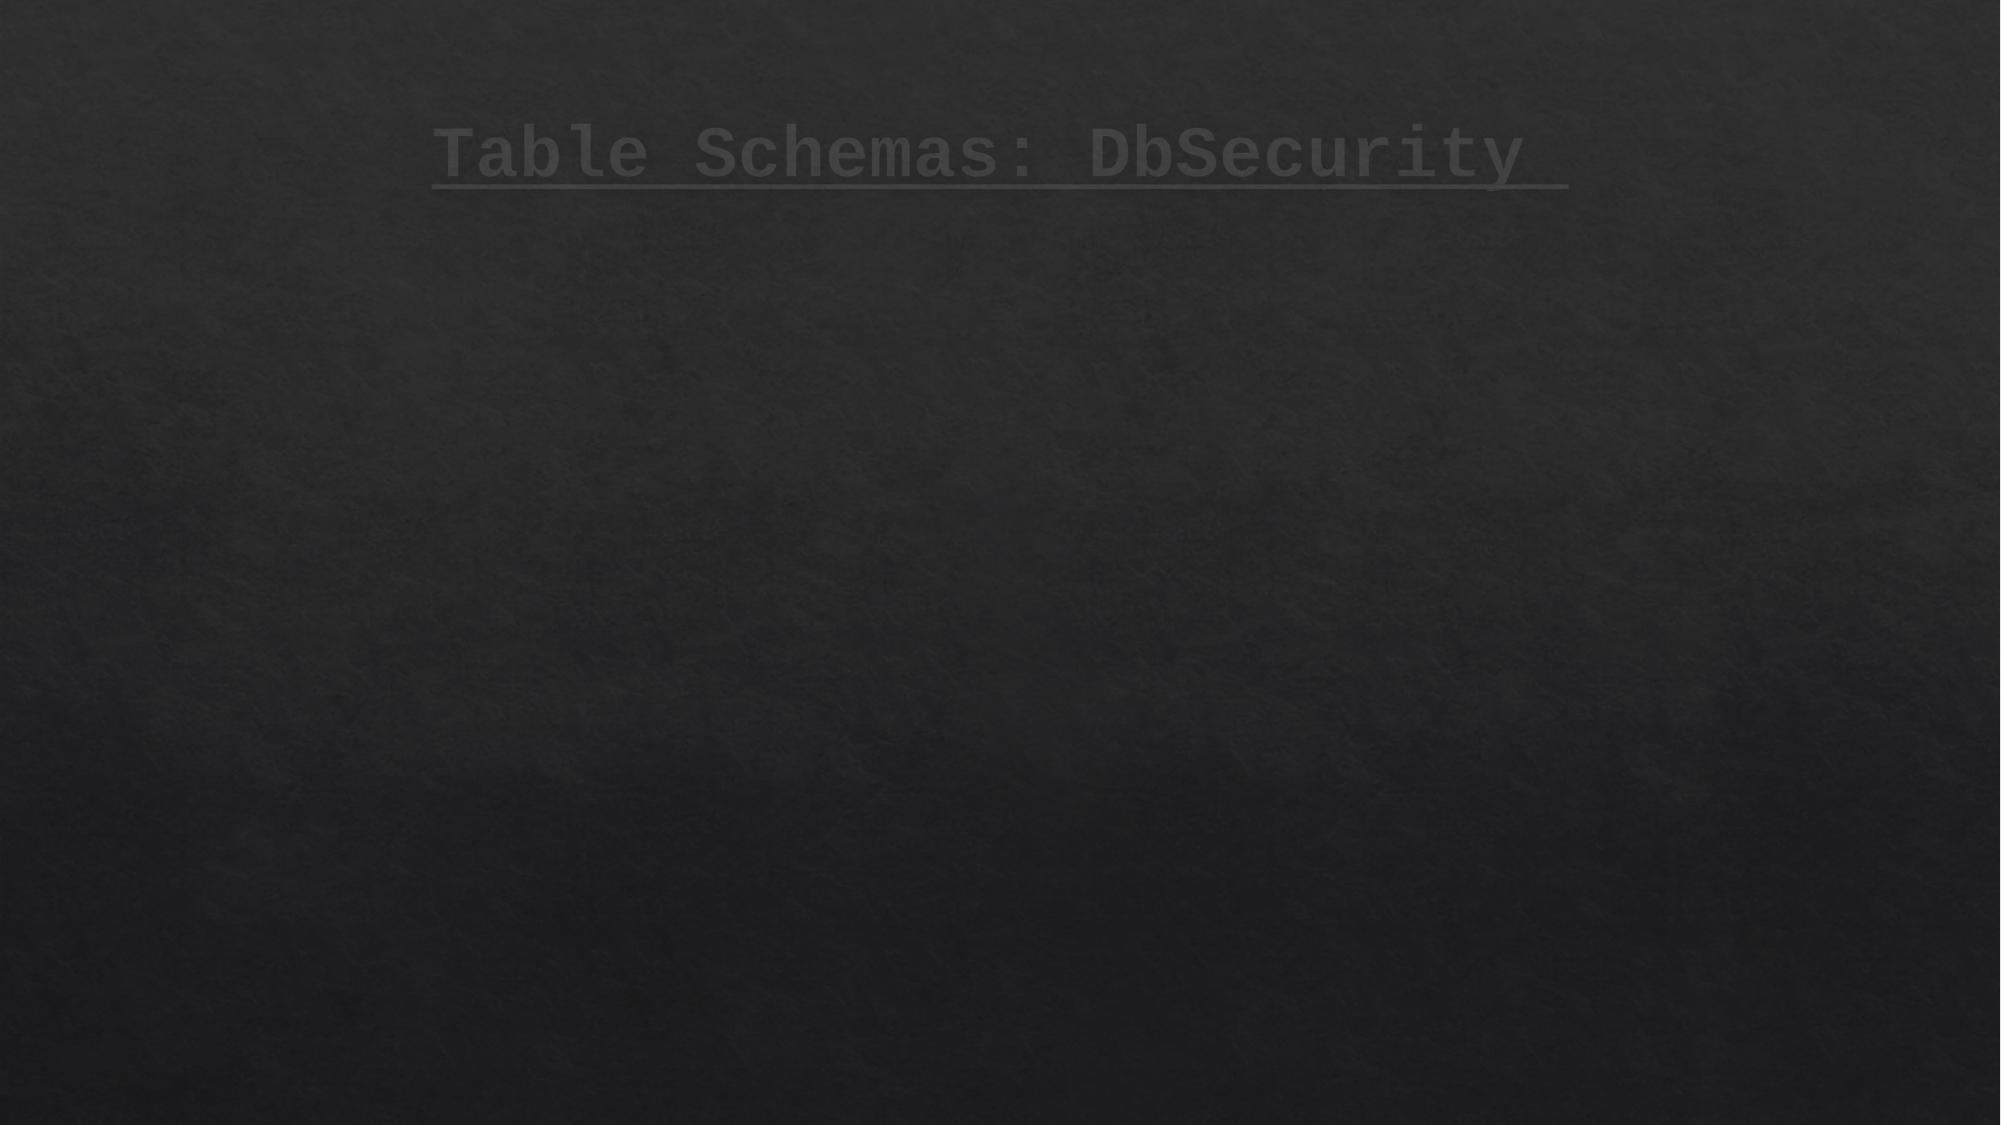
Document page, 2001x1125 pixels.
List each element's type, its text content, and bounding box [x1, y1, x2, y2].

title Table Schemas: DbSecurity [136, 59, 1864, 235]
